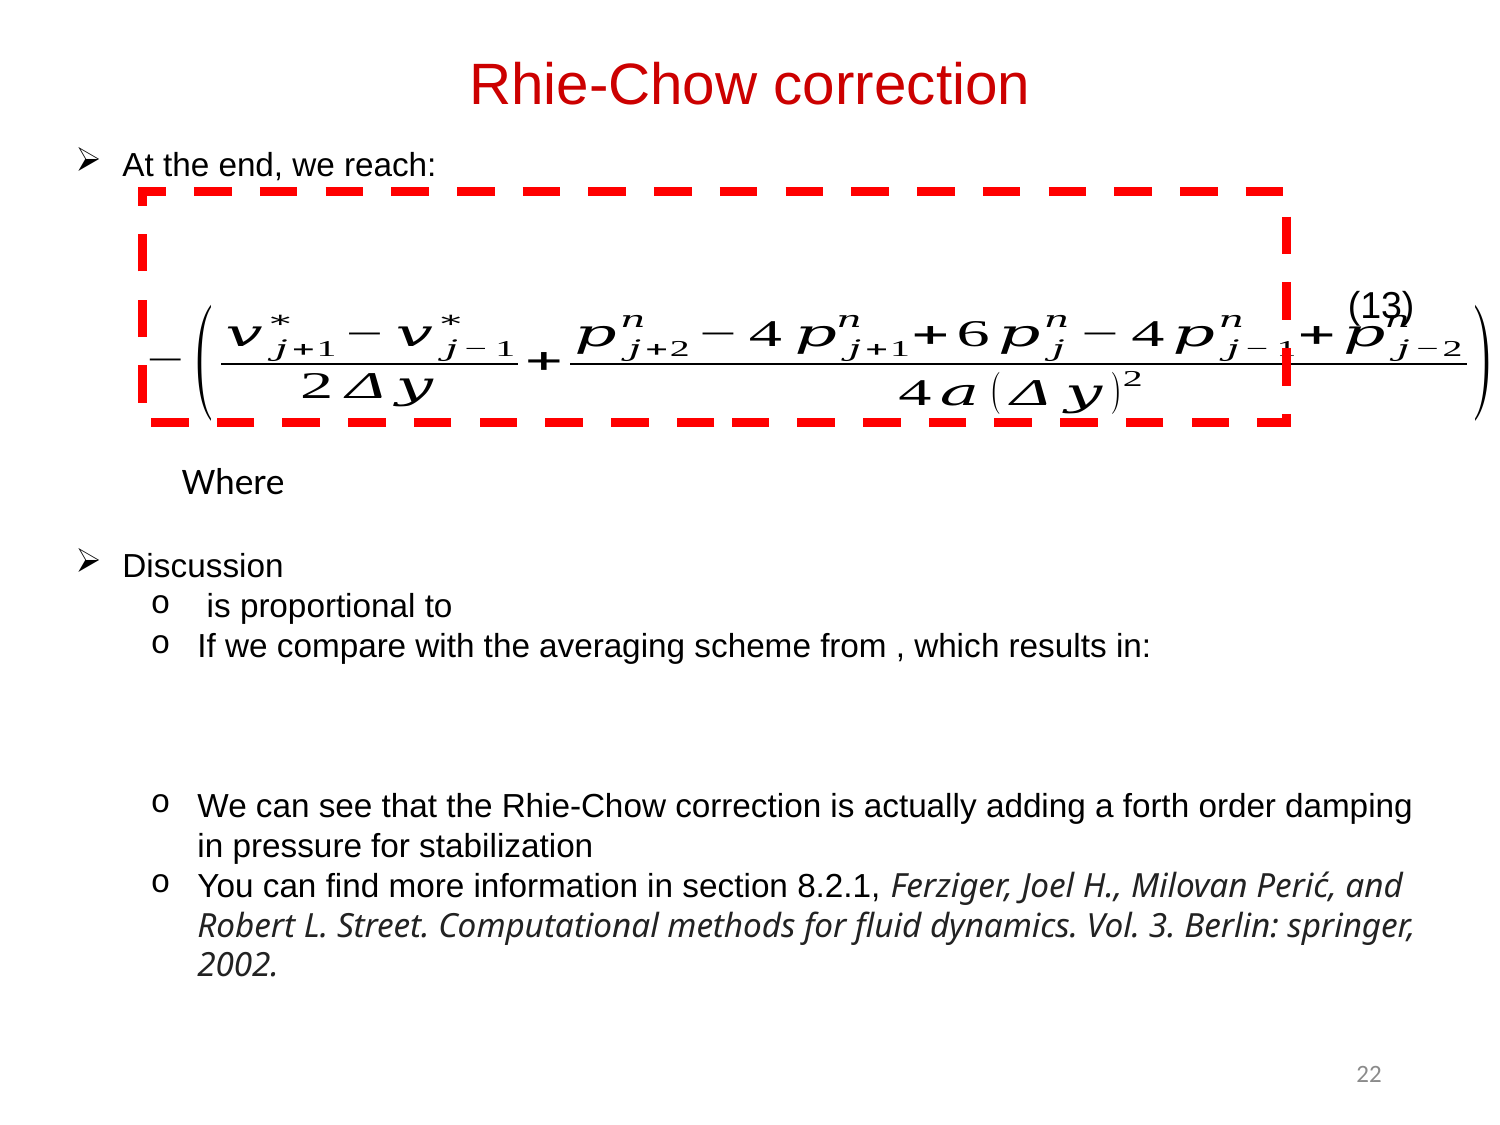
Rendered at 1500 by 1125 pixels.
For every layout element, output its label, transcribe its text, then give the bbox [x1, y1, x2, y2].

text_box (13) [1333, 273, 1451, 334]
text_box Rhie-Chow correction [42, 26, 1458, 137]
text_box [141, 191, 1288, 423]
text_box At the end, we reach: [60, 136, 1458, 191]
slide_number 22 [1059, 1042, 1397, 1103]
